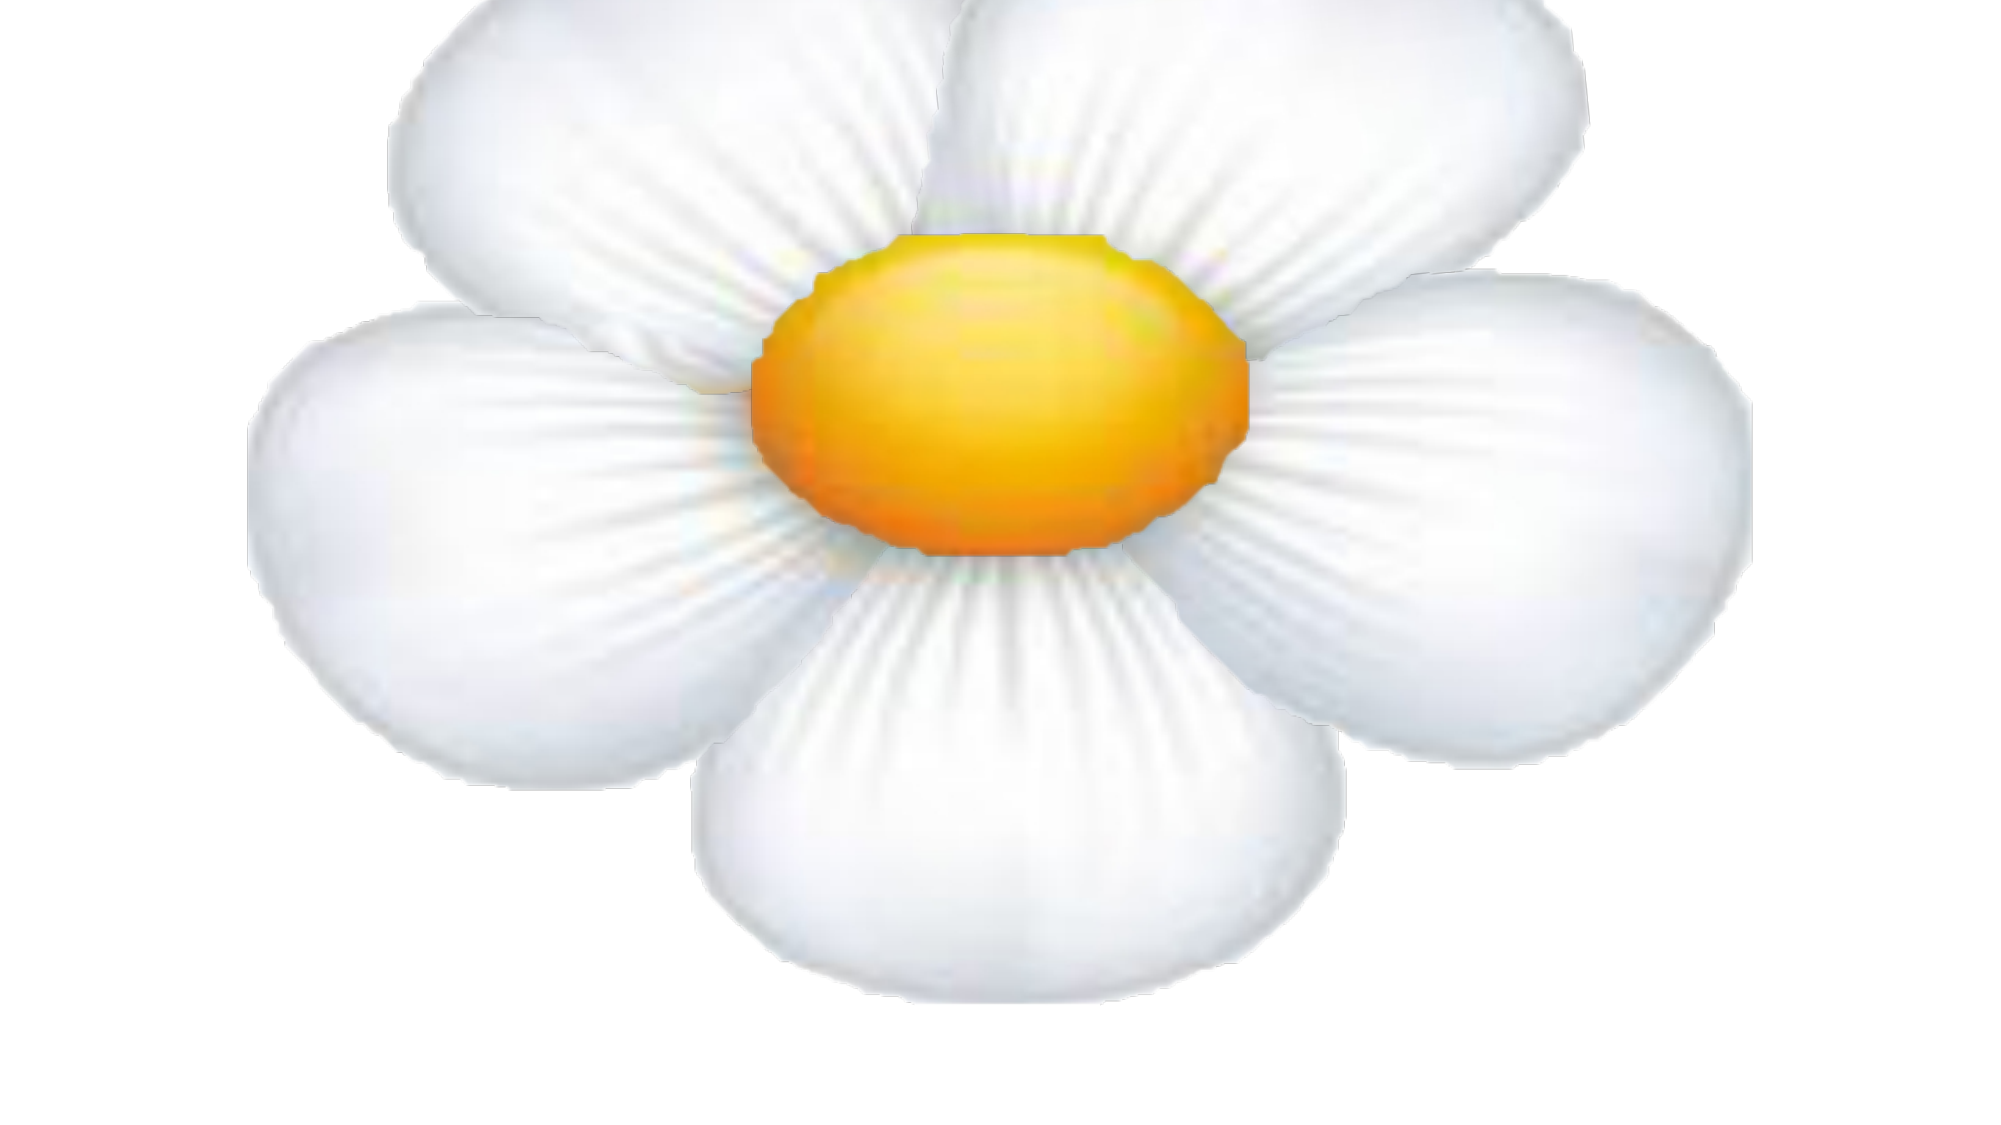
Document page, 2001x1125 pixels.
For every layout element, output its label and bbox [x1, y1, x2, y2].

picture [246, 0, 1754, 1006]
